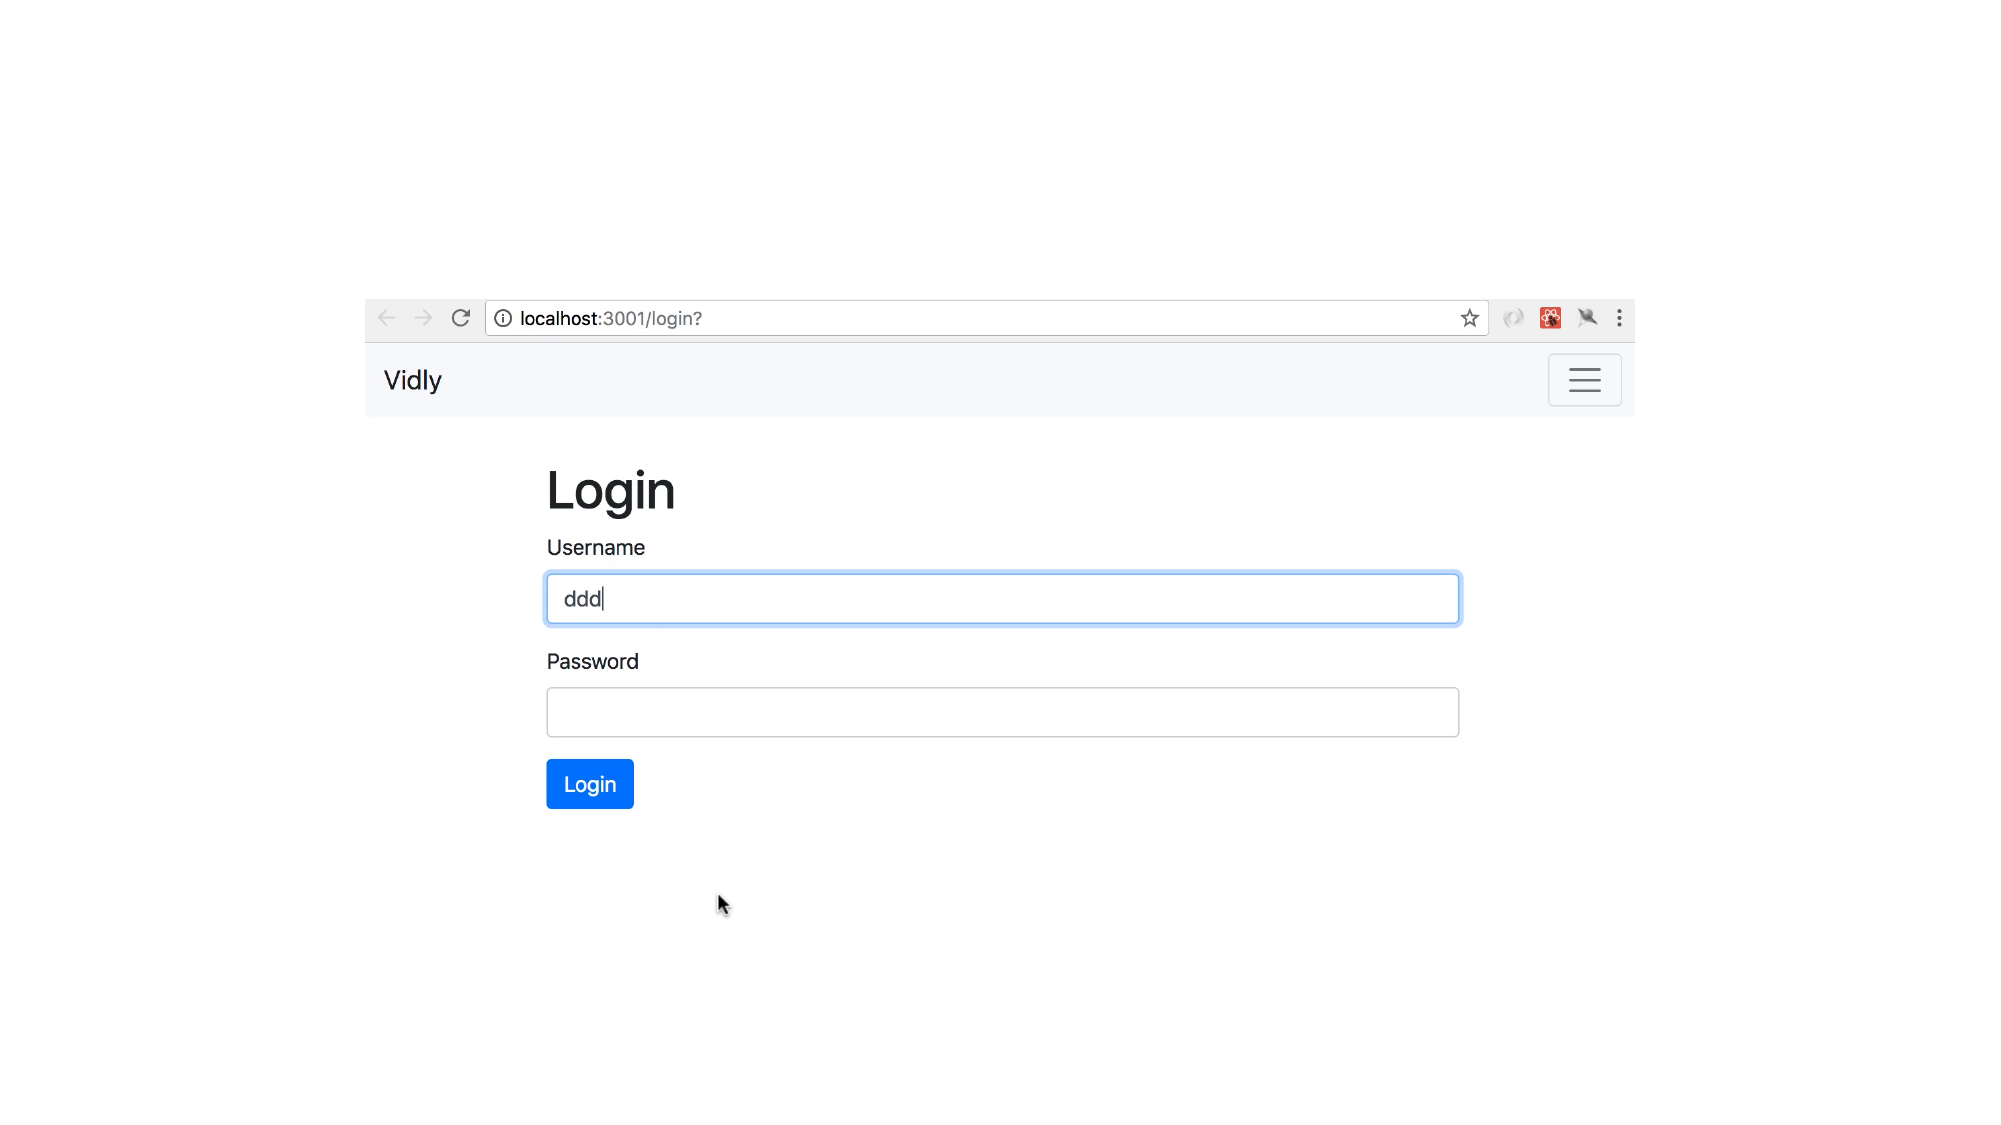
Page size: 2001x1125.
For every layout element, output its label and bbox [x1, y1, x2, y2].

list [365, 299, 1635, 1014]
